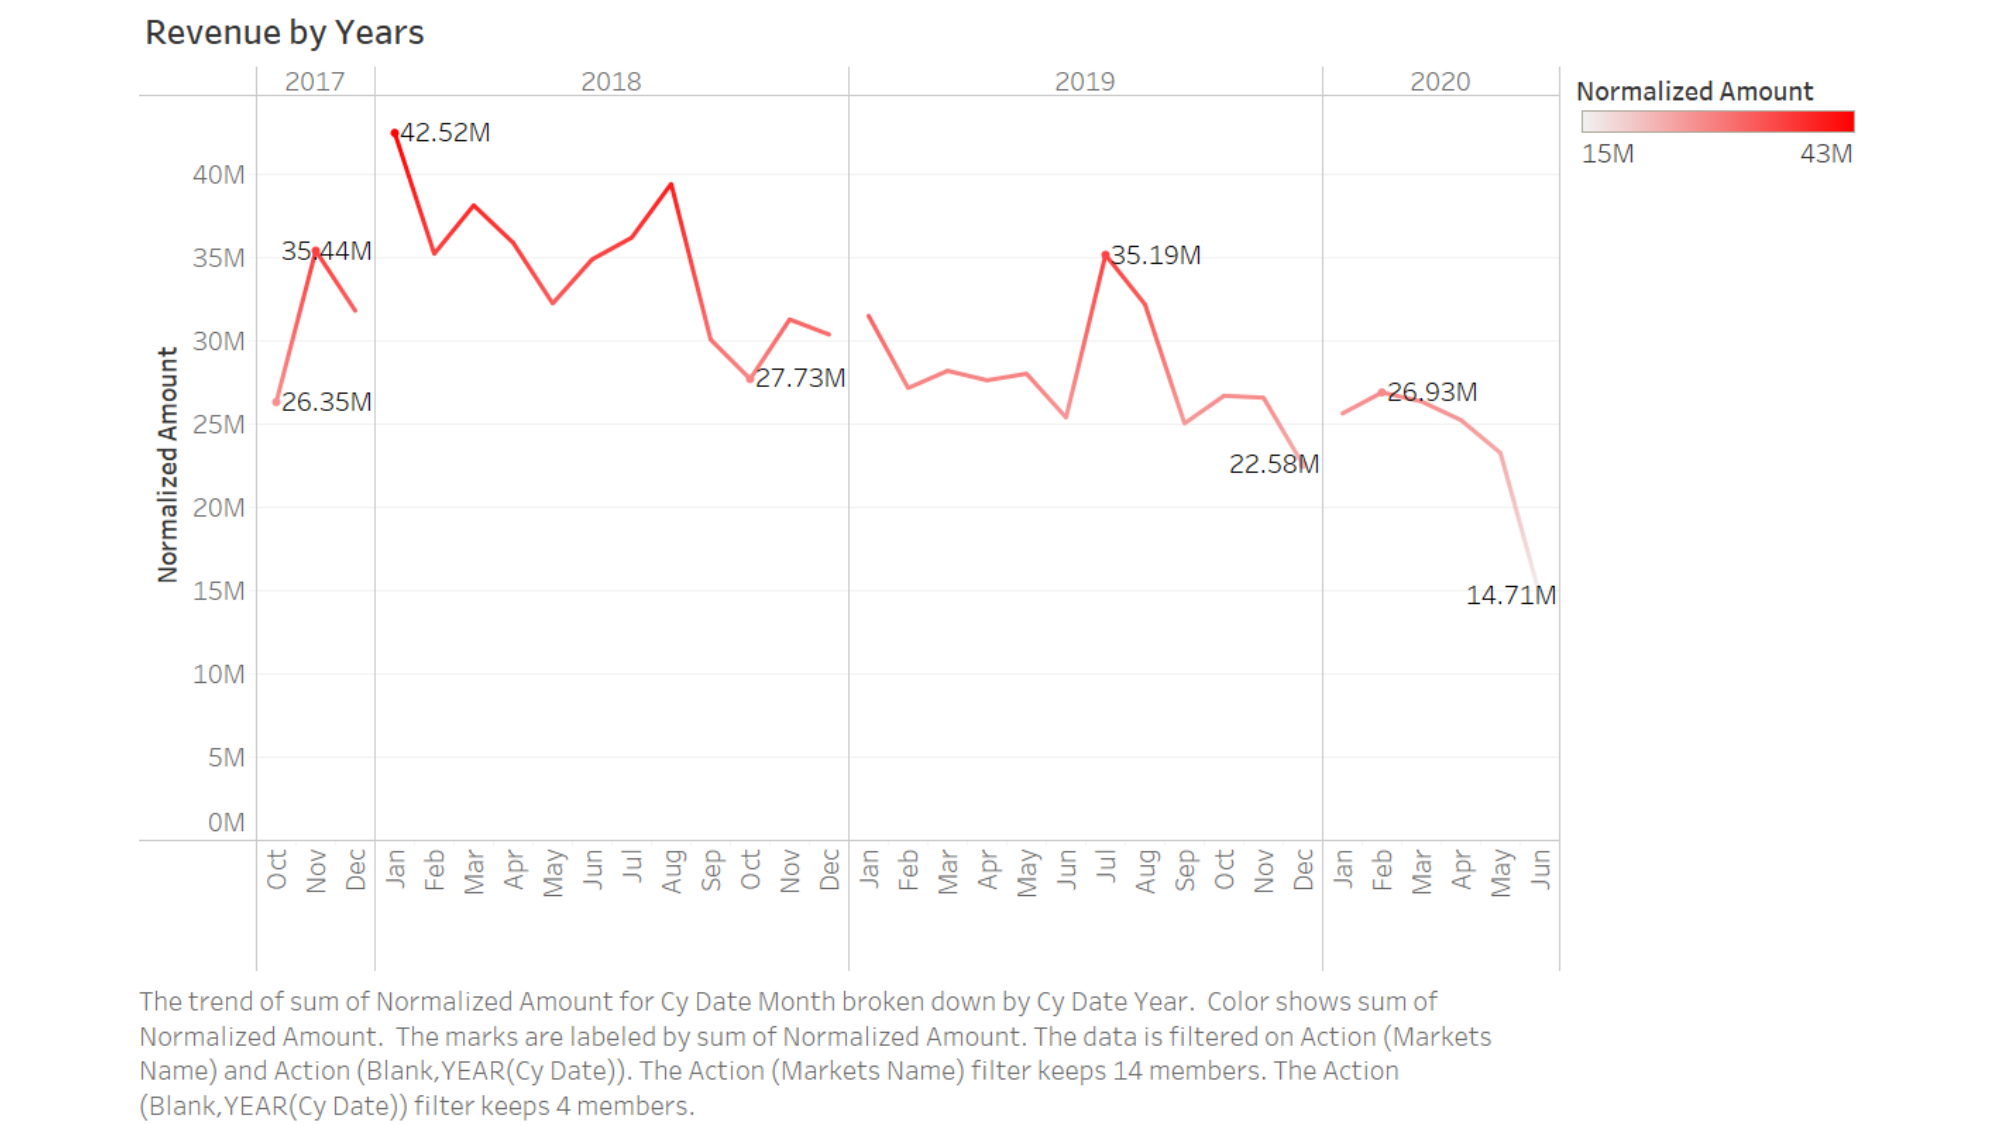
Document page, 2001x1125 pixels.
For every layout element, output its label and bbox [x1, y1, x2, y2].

picture [139, 0, 1861, 1125]
